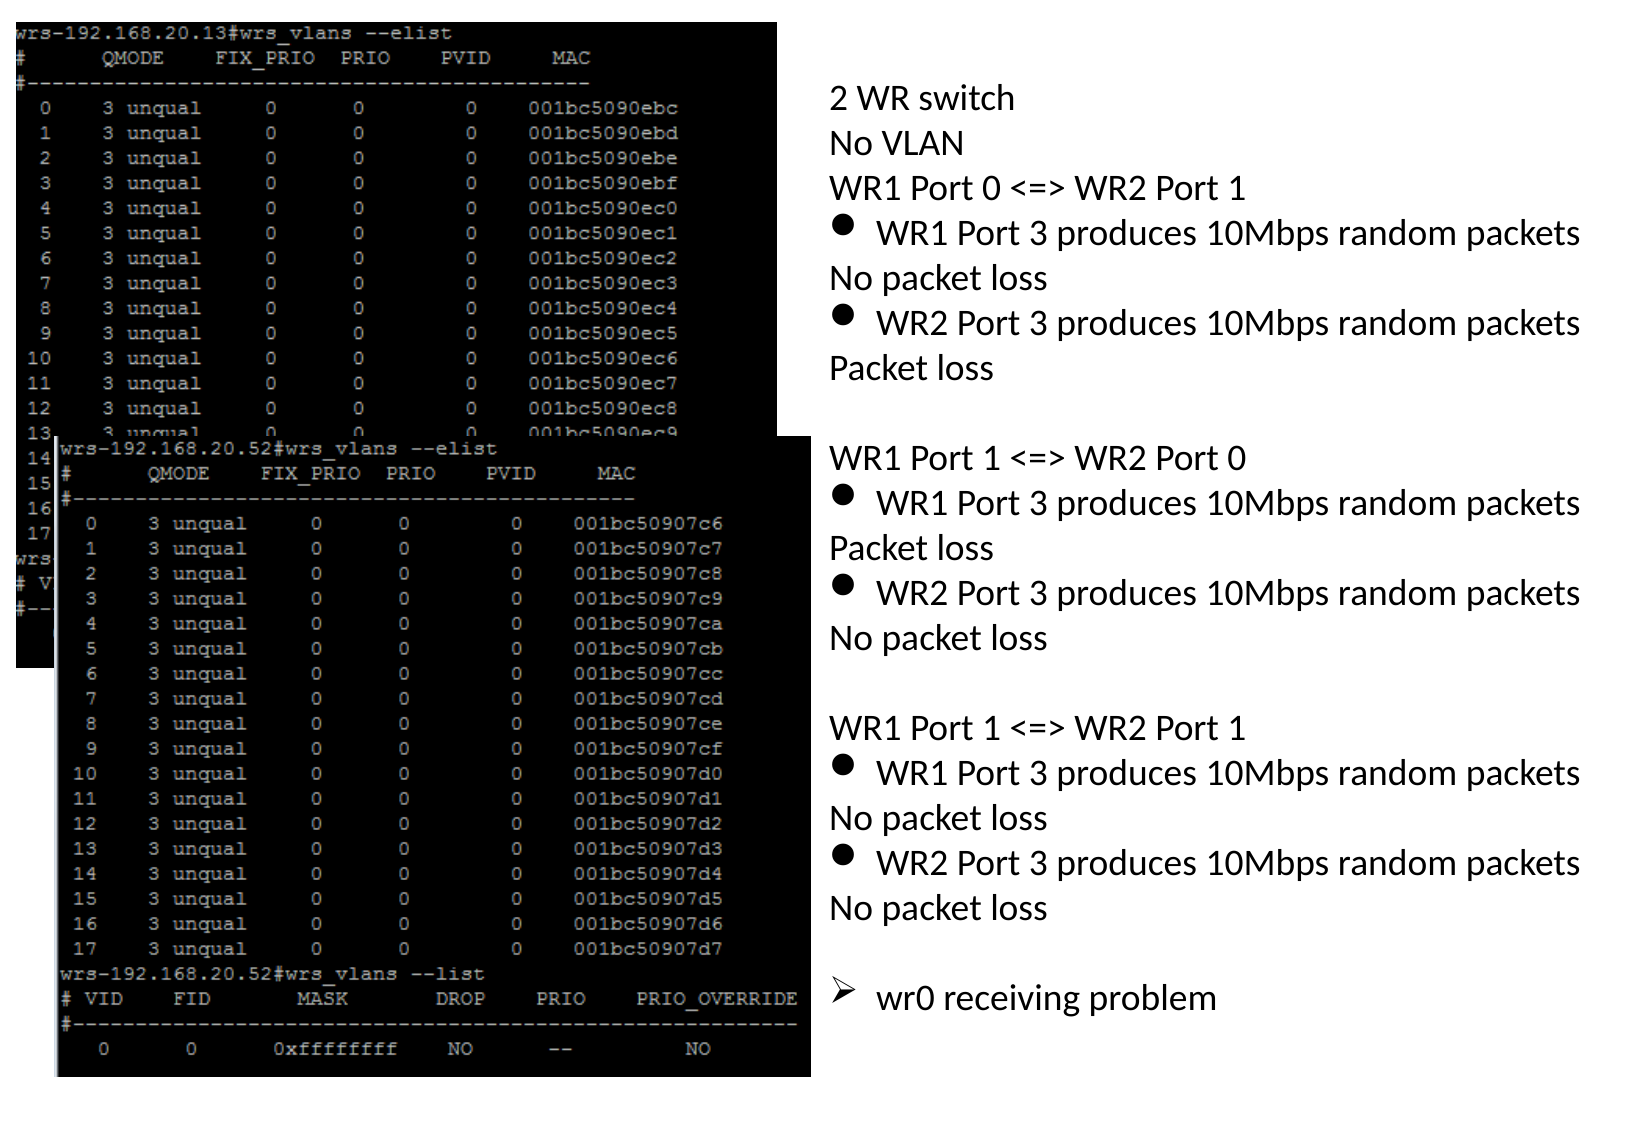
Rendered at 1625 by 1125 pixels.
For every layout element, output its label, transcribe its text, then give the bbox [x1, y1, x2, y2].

picture [16, 22, 811, 1077]
text_box 2 WR switch No VLAN WR1 Port 0 <=> WR2 Port 1 WR1 Port 3 produces 10Mbps random packets No packet loss WR2 Port 3 produces 10Mbps random packets Packet loss WR1 Port 1 <=> WR2 Port 0 WR1 Port 3 produces 10Mbps random packets Packet loss WR2 Port 3 produces 10Mbps random packets No packet loss WR1 Port 1 <=> WR2 Port 1 WR1 Port 3 produces 10Mbps random packets No packet loss WR2 Port 3 produces 10Mbps random packets No packet loss wr0 receiving problem [814, 65, 1625, 1025]
